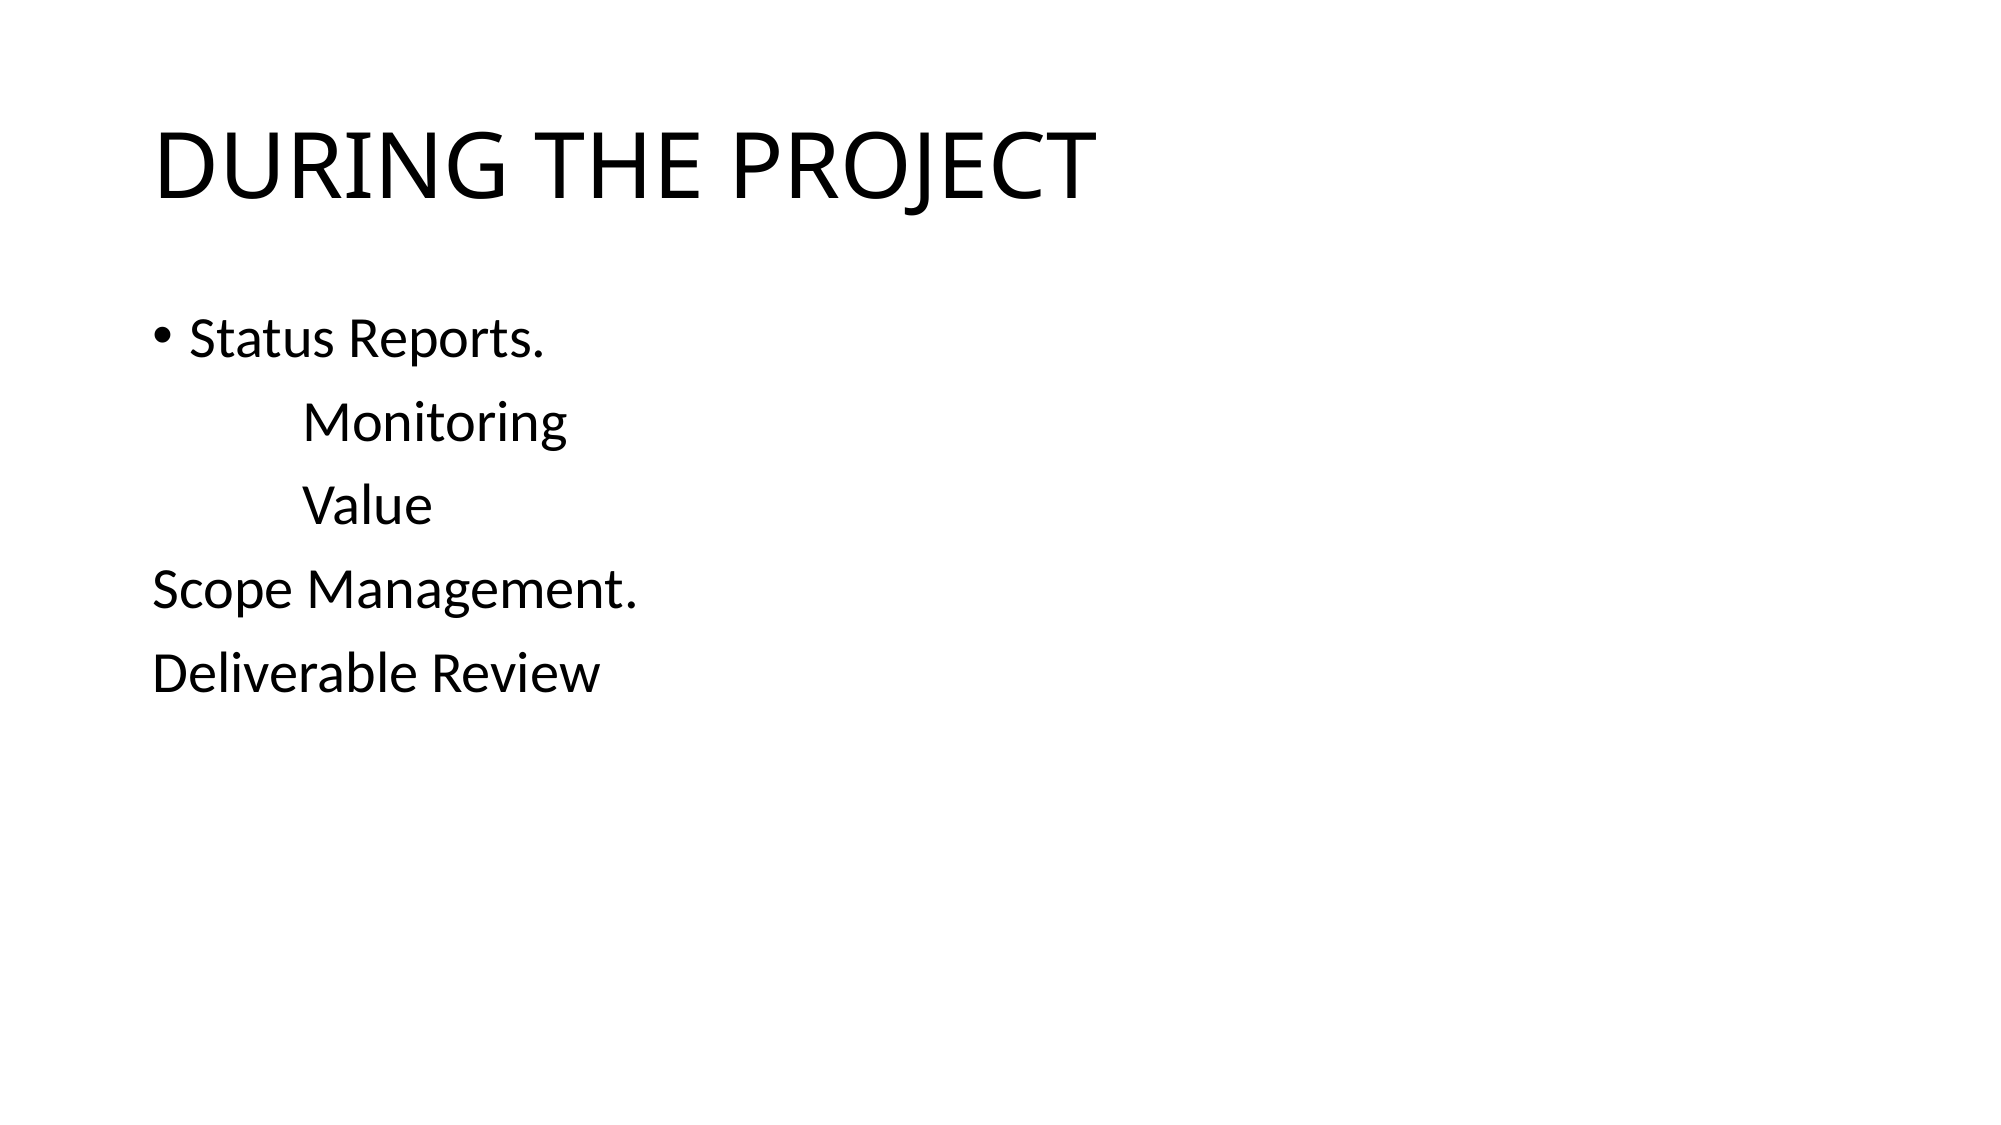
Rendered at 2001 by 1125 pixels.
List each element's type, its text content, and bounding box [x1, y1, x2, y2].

list Status Reports. Monitoring Value Scope Management. Deliverable Review [137, 299, 1863, 1014]
title DURING THE PROJECT [137, 59, 1863, 278]
